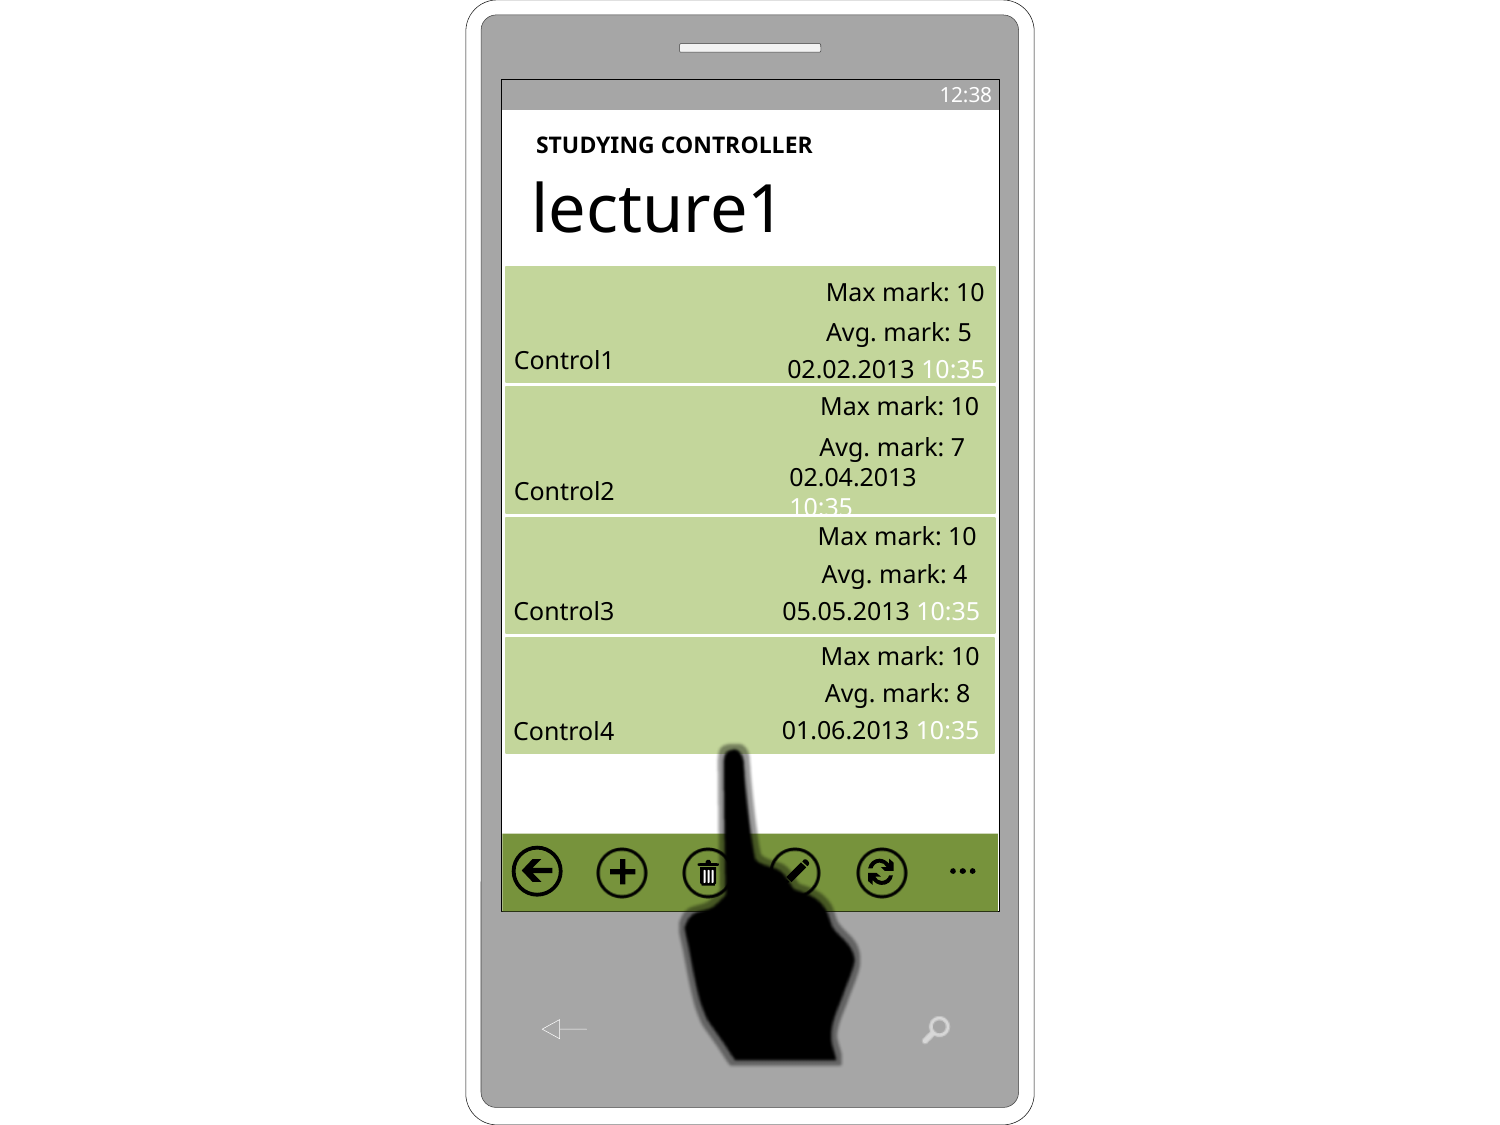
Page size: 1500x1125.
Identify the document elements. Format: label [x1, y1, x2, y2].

picture [935, 859, 992, 916]
text_box [465, 0, 1035, 1125]
picture [674, 713, 857, 1063]
